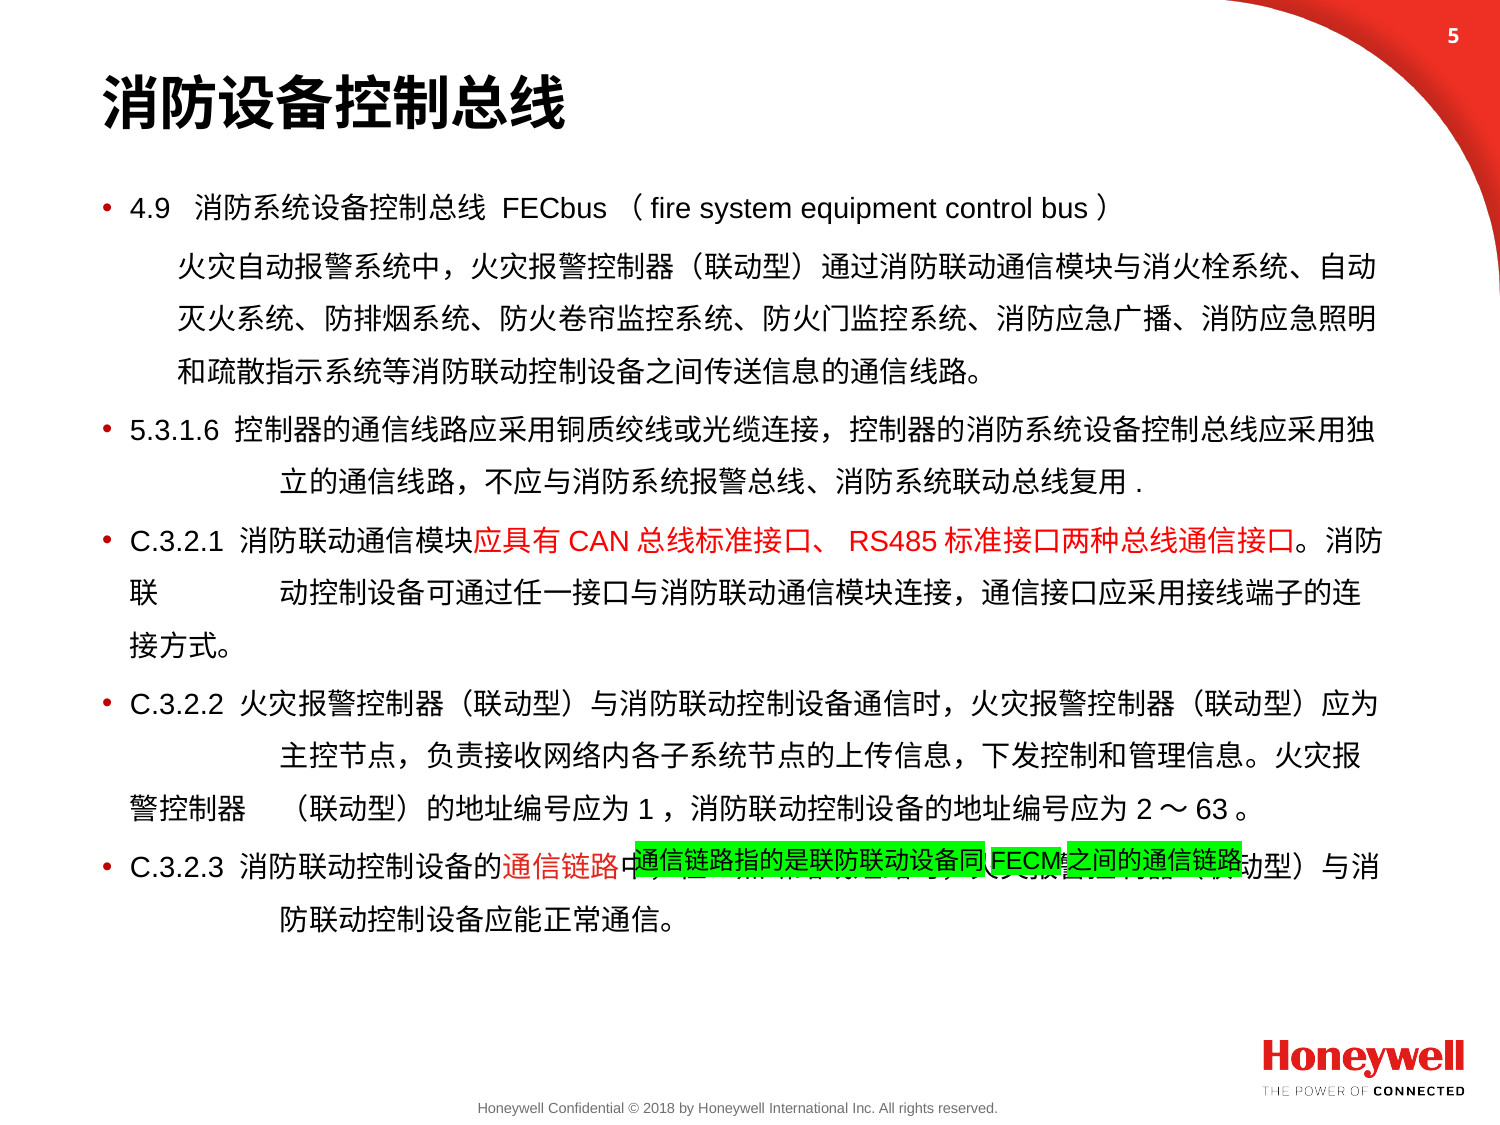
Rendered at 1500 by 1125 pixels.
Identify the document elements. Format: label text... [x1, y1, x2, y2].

slide_number 4 [1432, 0, 1500, 79]
list 4.9 消防系统设备控制总线 FECbus（fire system equipment control bus） 火灾自动报警系统中，火灾报警控制器（联动型）通过消防联动通信模块与消火栓系统、自动灭火系统、防排烟系统、防火卷帘监控系统、防火门监控系统、消防应急广播、消防应急照明和疏散指示系统等消防联动控制设备之间传送信息的通信线路。 5.3.1.6 控制器的通信线路应采用铜质绞线或光缆连接，控制器的消防系统设备控制总线应采用独 立的通信线路，不应与消防系统报警总线、消防系统联动总线复用. C.3.2.1 消防联动通信模块应具有CAN总线标准接口、RS485标准接口两种总线通信接口。消防联 动控制设备可通过任一接口与消防联动通信模块连接，通信接口应采用接线端子的连接方式。 C.3.2.2 火灾报警控制器（联动型）与消防联动控制设备通信时，火灾报警控制器（联动型）应为 主控节点，负责接收网络内各子系统节点的上传信息，下发控制和管理信息。火灾报警控制器 （联动型）的地址编号应为1，消防联动控制设备的地址编号应为2～63。 C.3.2.3 消防联动控制设备的通信链路中，任一点断路或短路时，火灾报警控制器（联动型）与消 防联动控制设备应能正常通信。 [87, 164, 1401, 998]
title 消防设备控制总线 [86, 58, 1416, 141]
picture [1203, 0, 1500, 297]
text_box 通信链路指的是联防联动设备同FECM之间的通信链路 [619, 837, 1416, 882]
picture [1262, 1040, 1465, 1100]
